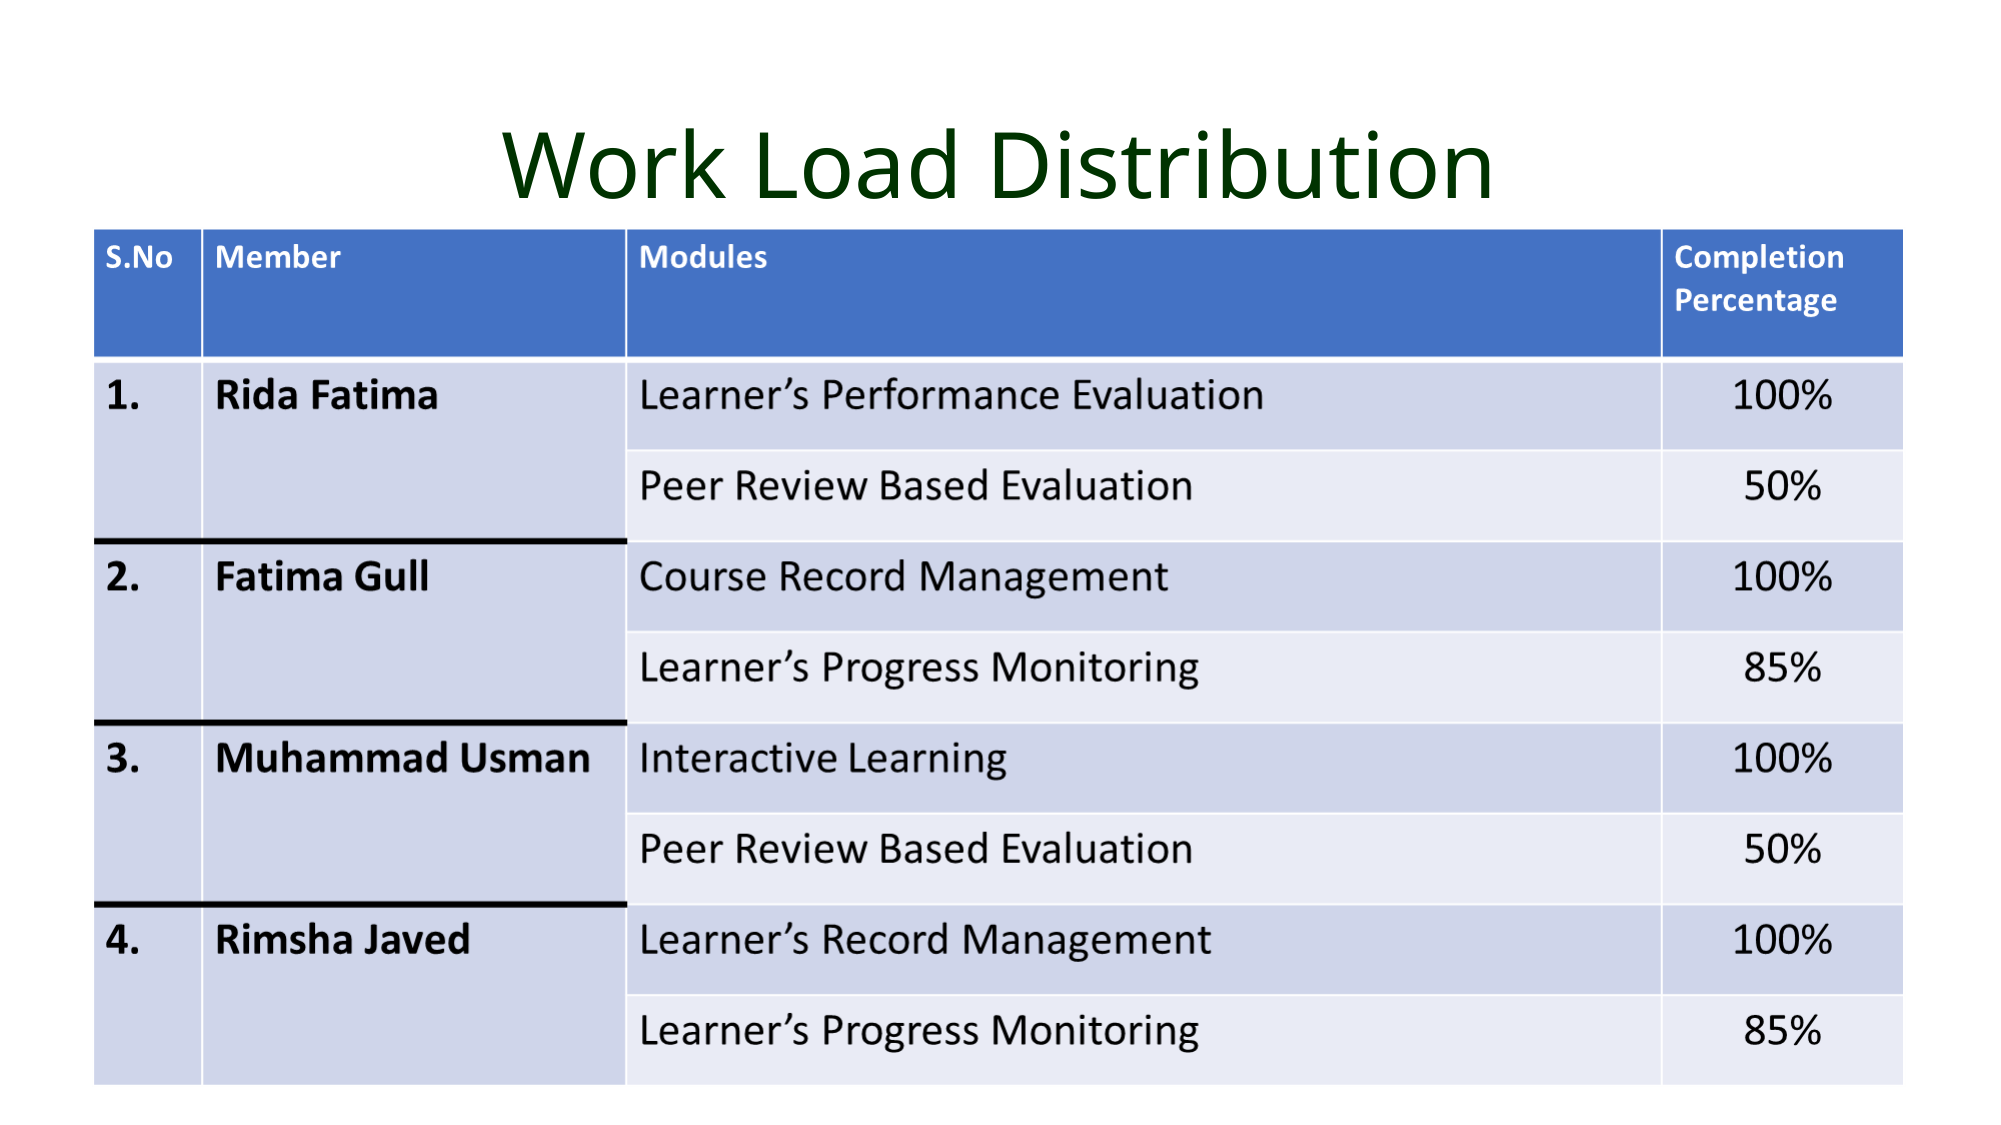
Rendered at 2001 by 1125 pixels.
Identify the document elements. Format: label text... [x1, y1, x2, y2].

picture [91, 224, 1909, 1088]
title Work Load Distribution [137, 59, 1863, 224]
